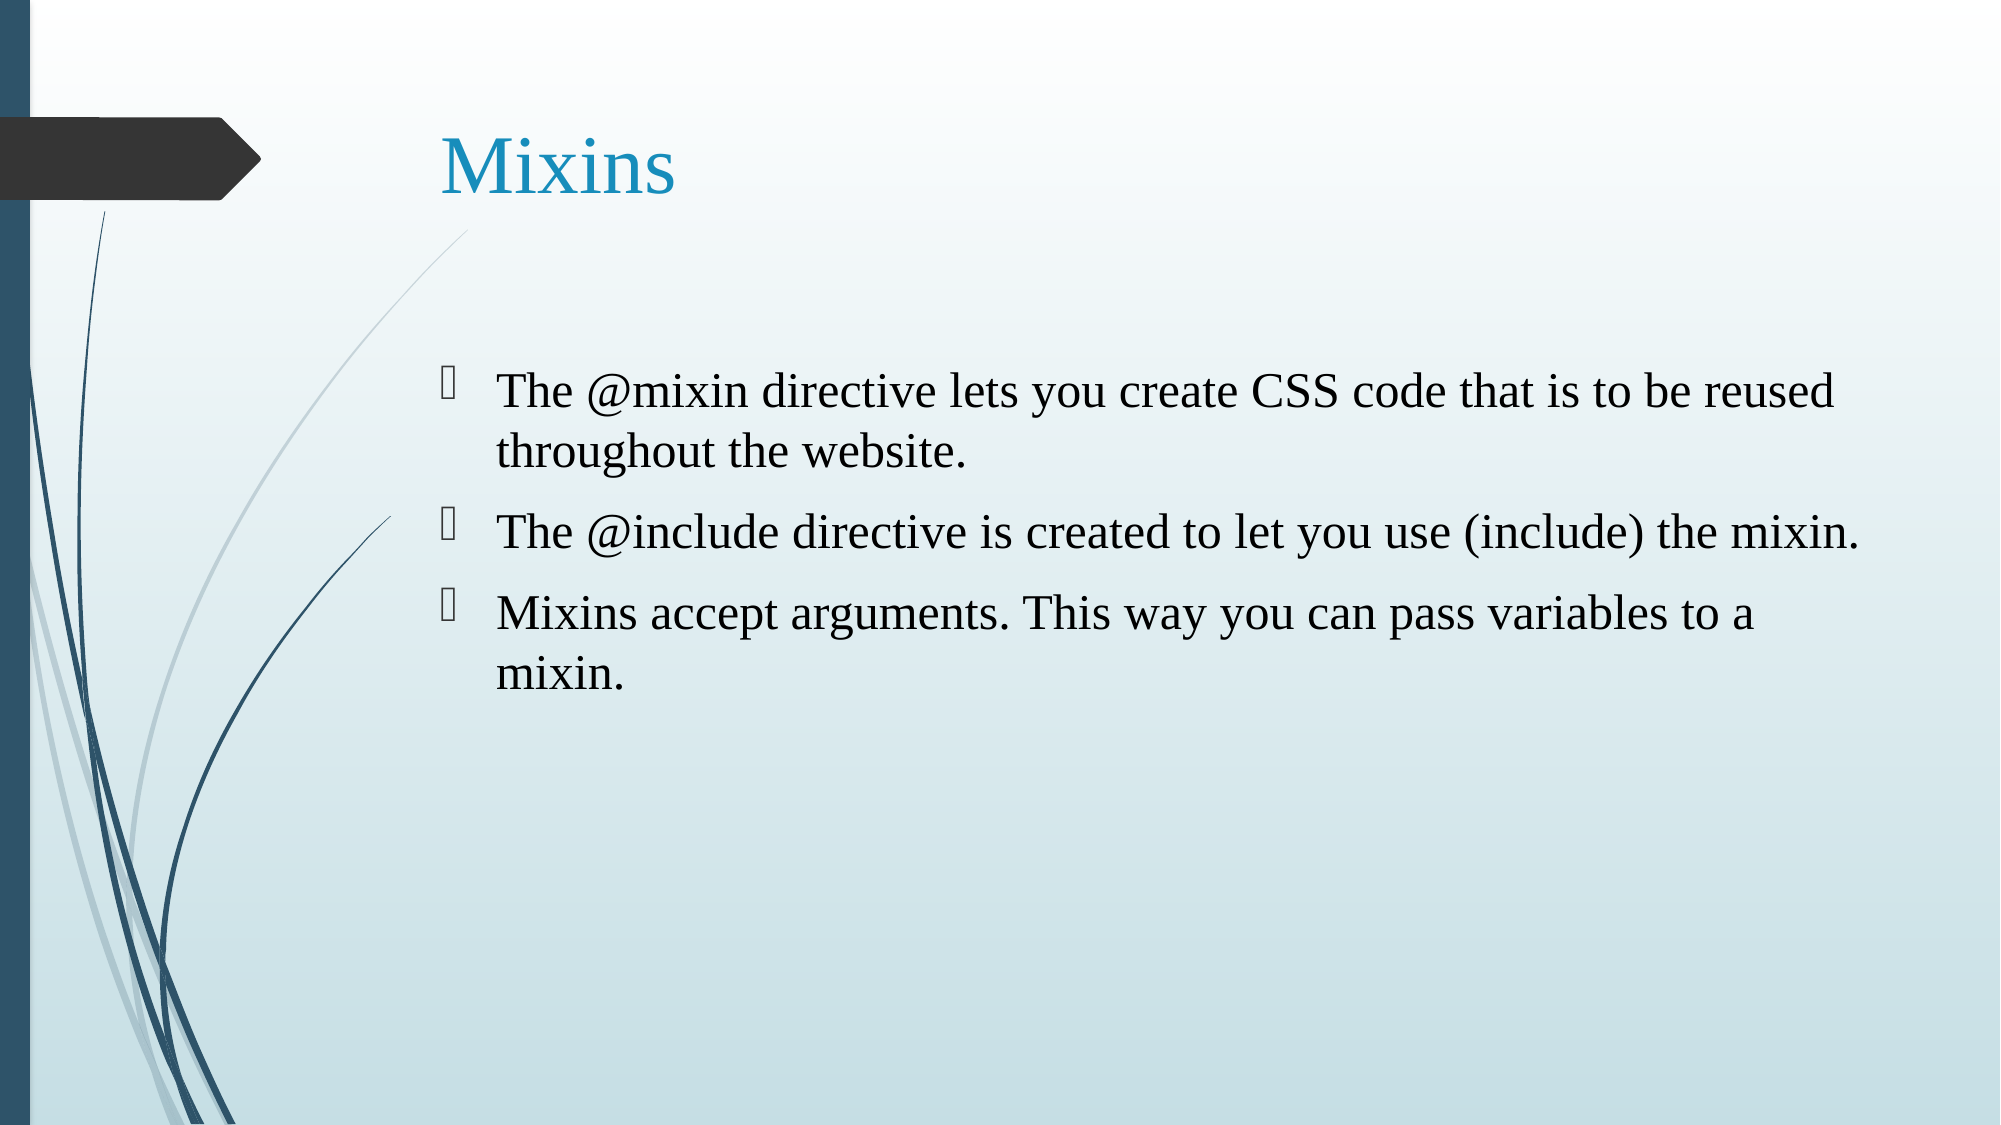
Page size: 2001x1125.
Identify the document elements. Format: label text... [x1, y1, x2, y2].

list The @mixin directive lets you create CSS code that is to be reused throughout the website. The @include directive is created to let you use (include) the mixin. Mixins accept arguments. This way you can pass variables to a mixin. [424, 350, 1888, 970]
title Mixins [425, 102, 1888, 313]
